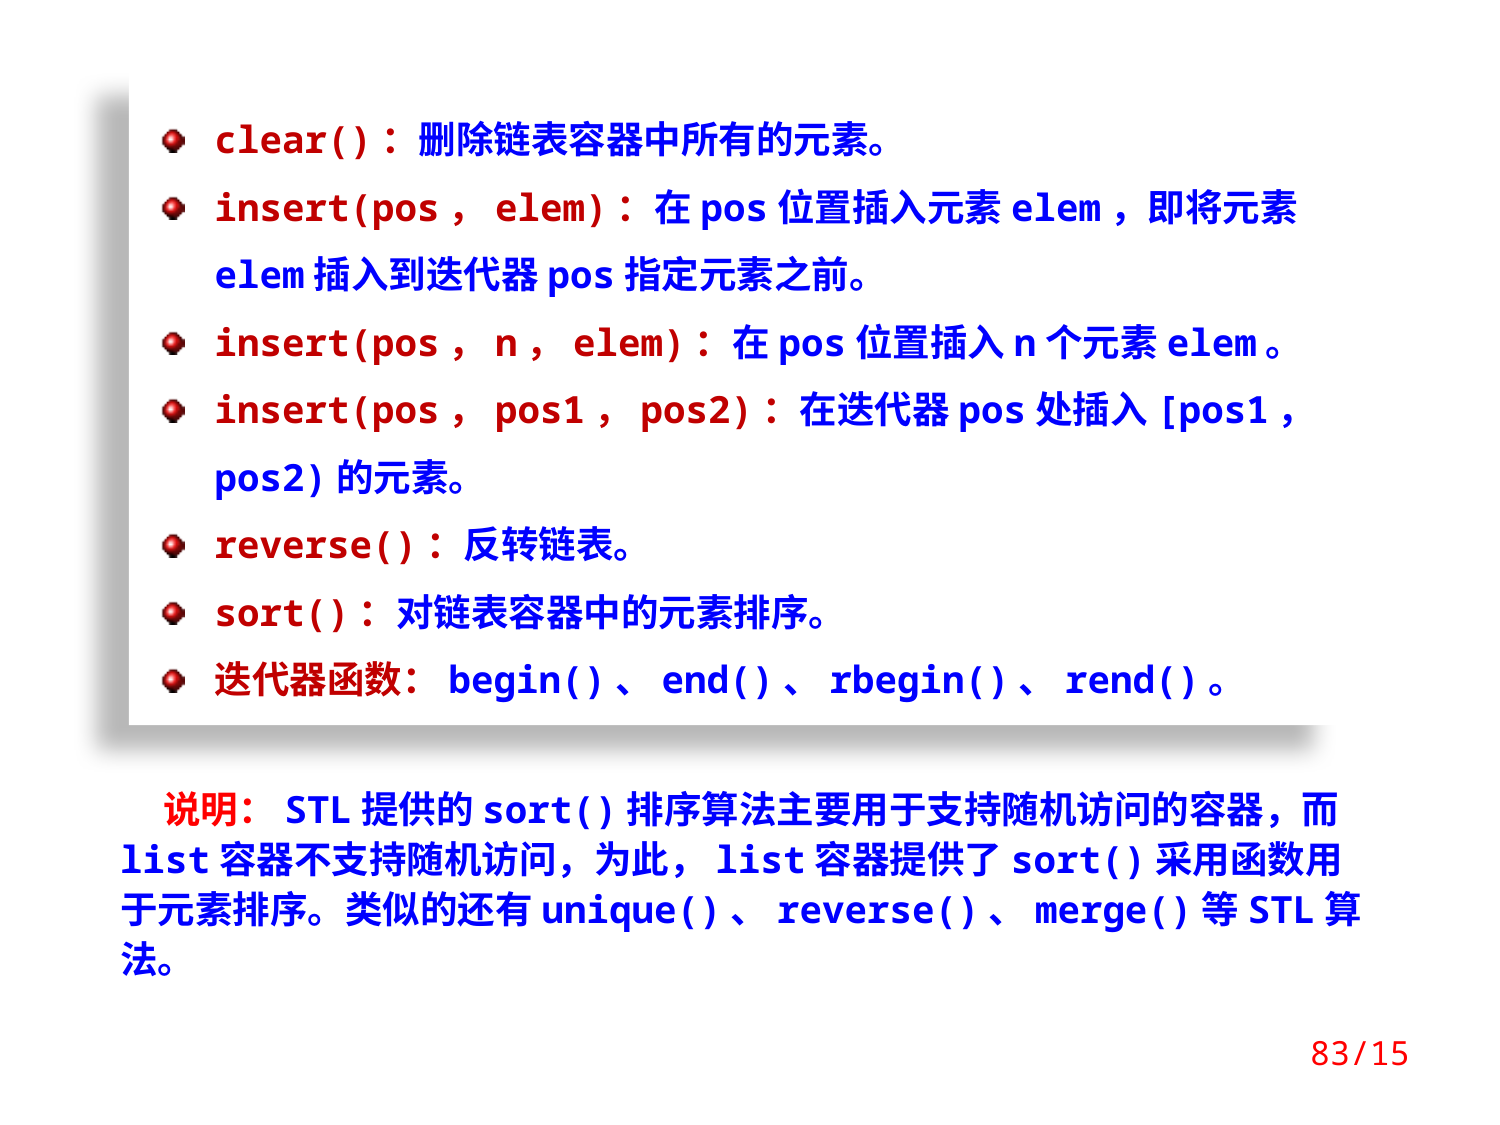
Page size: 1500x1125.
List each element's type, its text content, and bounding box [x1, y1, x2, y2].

text_box clear()：删除链表容器中所有的元素。 insert(pos，elem)：在pos位置插入元素elem，即将元素elem插入到迭代器pos指定元素之前。 insert(pos，n，elem)：在pos位置插入n个元素elem。 insert(pos，pos1，pos2)：在迭代器pos处插入[pos1，pos2)的元素。 reverse()：反转链表。 sort()：对链表容器中的元素排序。 迭代器函数：begin()、end()、rbegin()、rend()。 [127, 68, 1350, 727]
text_box 说明：STL提供的sort()排序算法主要用于支持随机访问的容器，而list容器不支持随机访问，为此，list容器提供了sort()采用函数用于元素排序。类似的还有unique()、reverse()、merge()等STL算法。 [105, 773, 1395, 989]
picture [158, 328, 185, 355]
picture [158, 125, 185, 153]
slide_number 83/15 [1074, 1023, 1426, 1100]
picture [158, 665, 185, 693]
picture [158, 530, 185, 558]
picture [158, 598, 185, 625]
picture [158, 193, 185, 220]
picture [158, 395, 185, 423]
